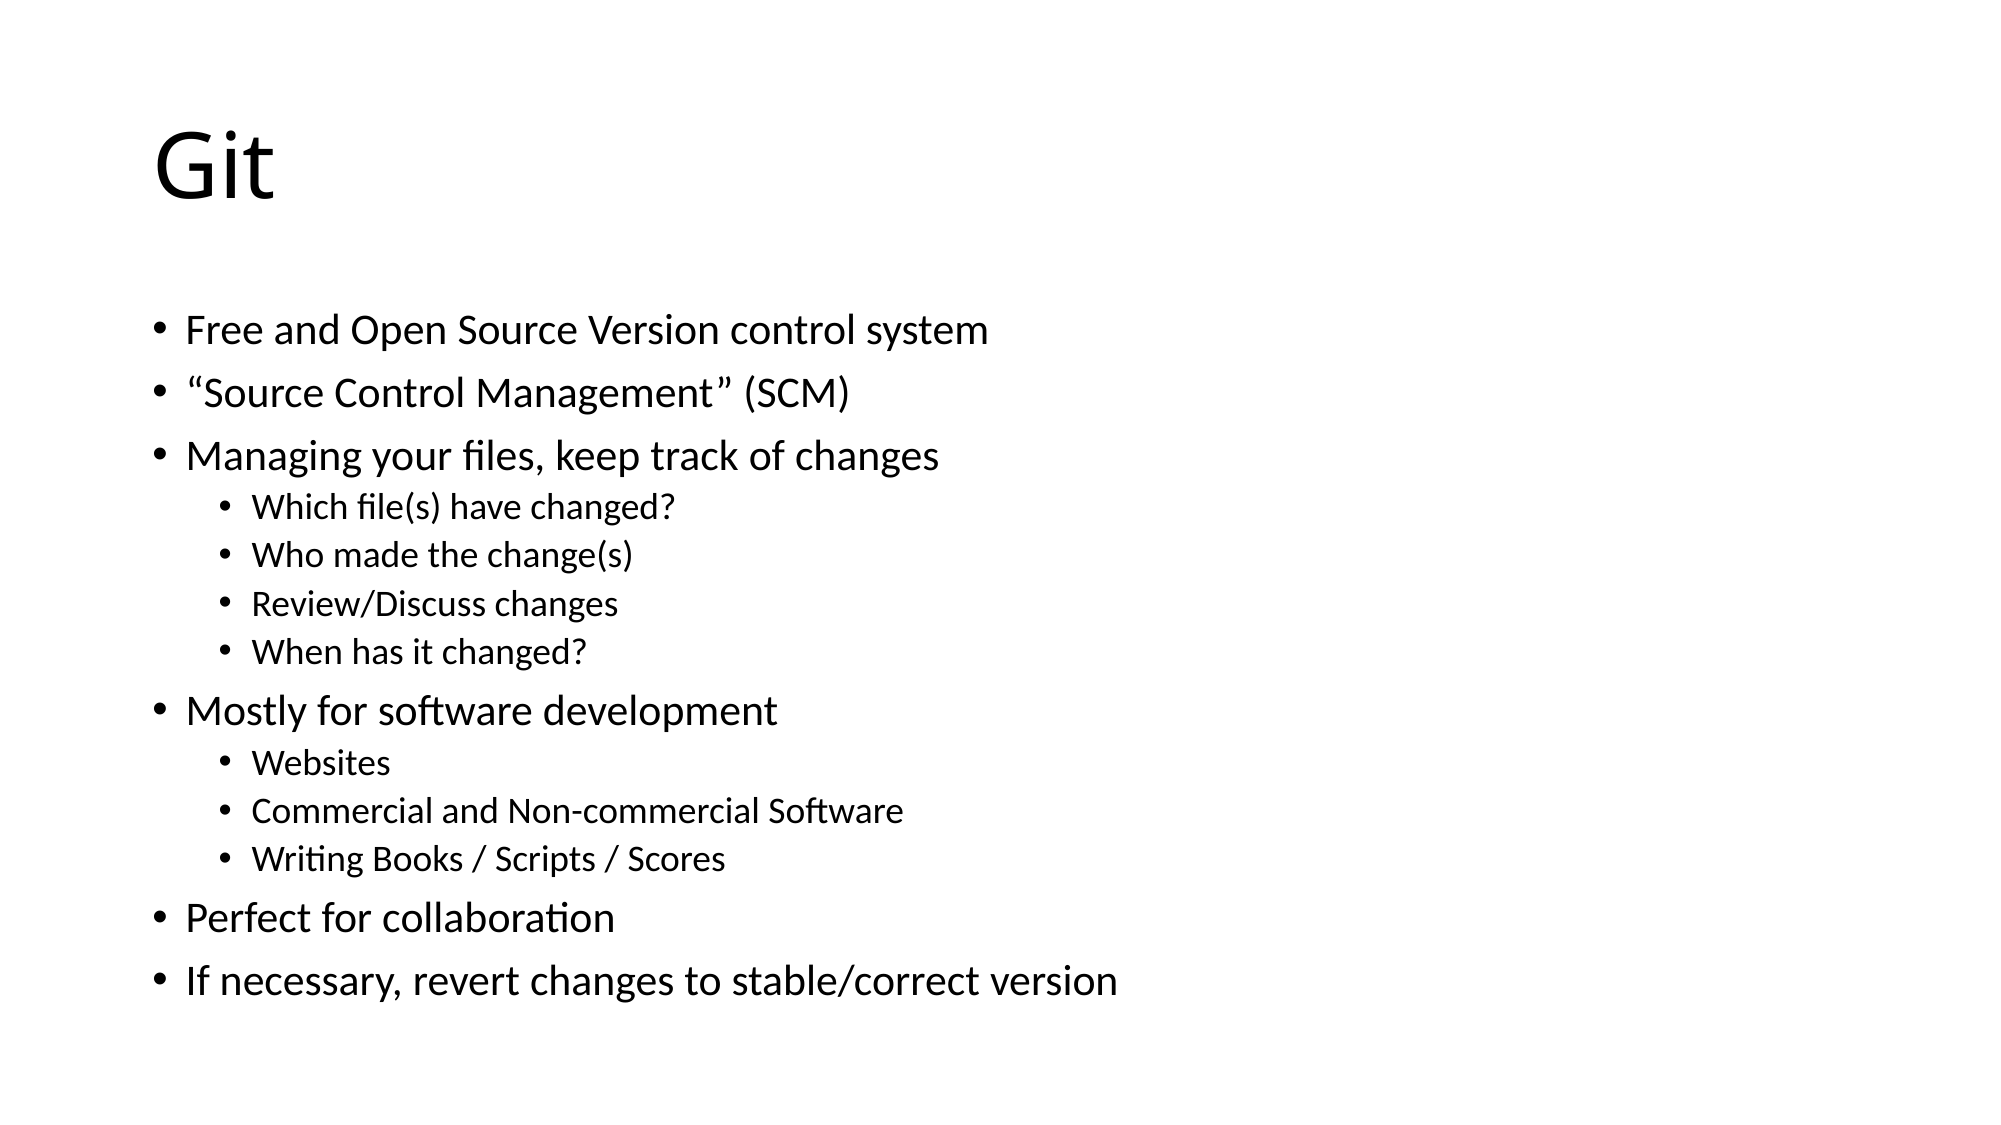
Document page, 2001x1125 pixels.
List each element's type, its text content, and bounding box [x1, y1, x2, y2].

title Git [137, 59, 1863, 278]
list Free and Open Source Version control system “Source Control Management” (SCM) Managing your files, keep track of changes Which file(s) have changed? Who made the change(s) Review/Discuss changes When has it changed? Mostly for software development Websites Commercial and Non-commercial Software Writing Books / Scripts / Scores Perfect for collaboration If necessary, revert changes to stable/correct version [137, 299, 1863, 1014]
